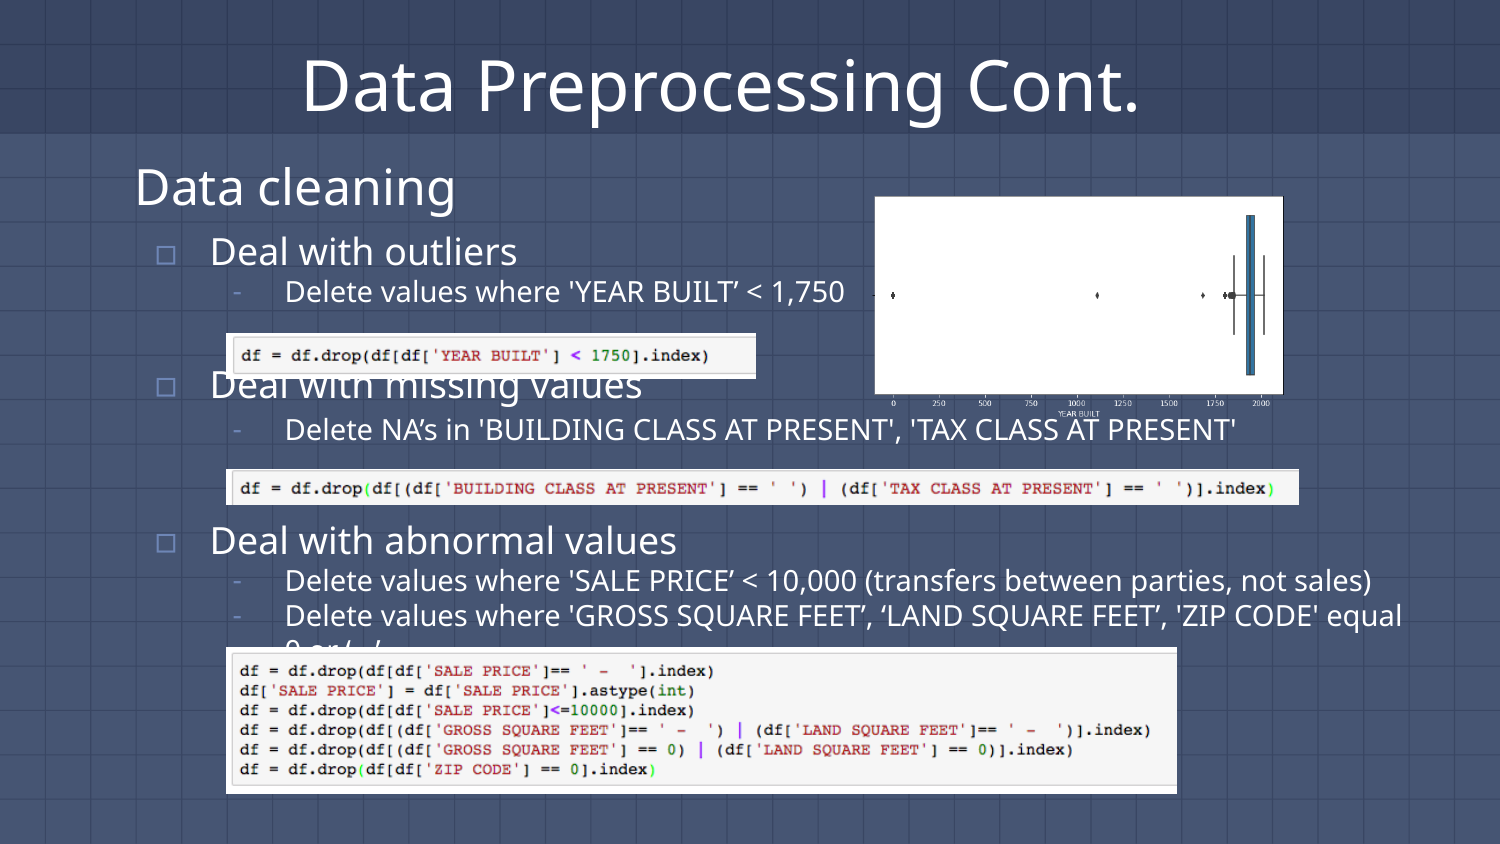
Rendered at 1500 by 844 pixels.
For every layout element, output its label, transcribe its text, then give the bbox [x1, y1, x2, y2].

title Data Preprocessing Cont. [90, 0, 1352, 141]
picture [866, 187, 1290, 422]
picture [226, 468, 1300, 505]
picture [226, 333, 756, 379]
picture [226, 647, 1177, 795]
list Data cleaning Deal with outliers Delete values where 'YEAR BUILT’ < 1,750 Deal with missing values Delete NA’s in 'BUILDING CLASS AT PRESENT', 'TAX CLASS AT PRESENT' Deal with abnormal values Delete values where 'SALE PRICE’ < 10,000 (transfers between parties, not sales) Delete values where 'GROSS SQUARE FEET’, ‘LAND SQUARE FEET’, 'ZIP CODE' equal 0 or ‘ - ’ [119, 140, 1441, 756]
